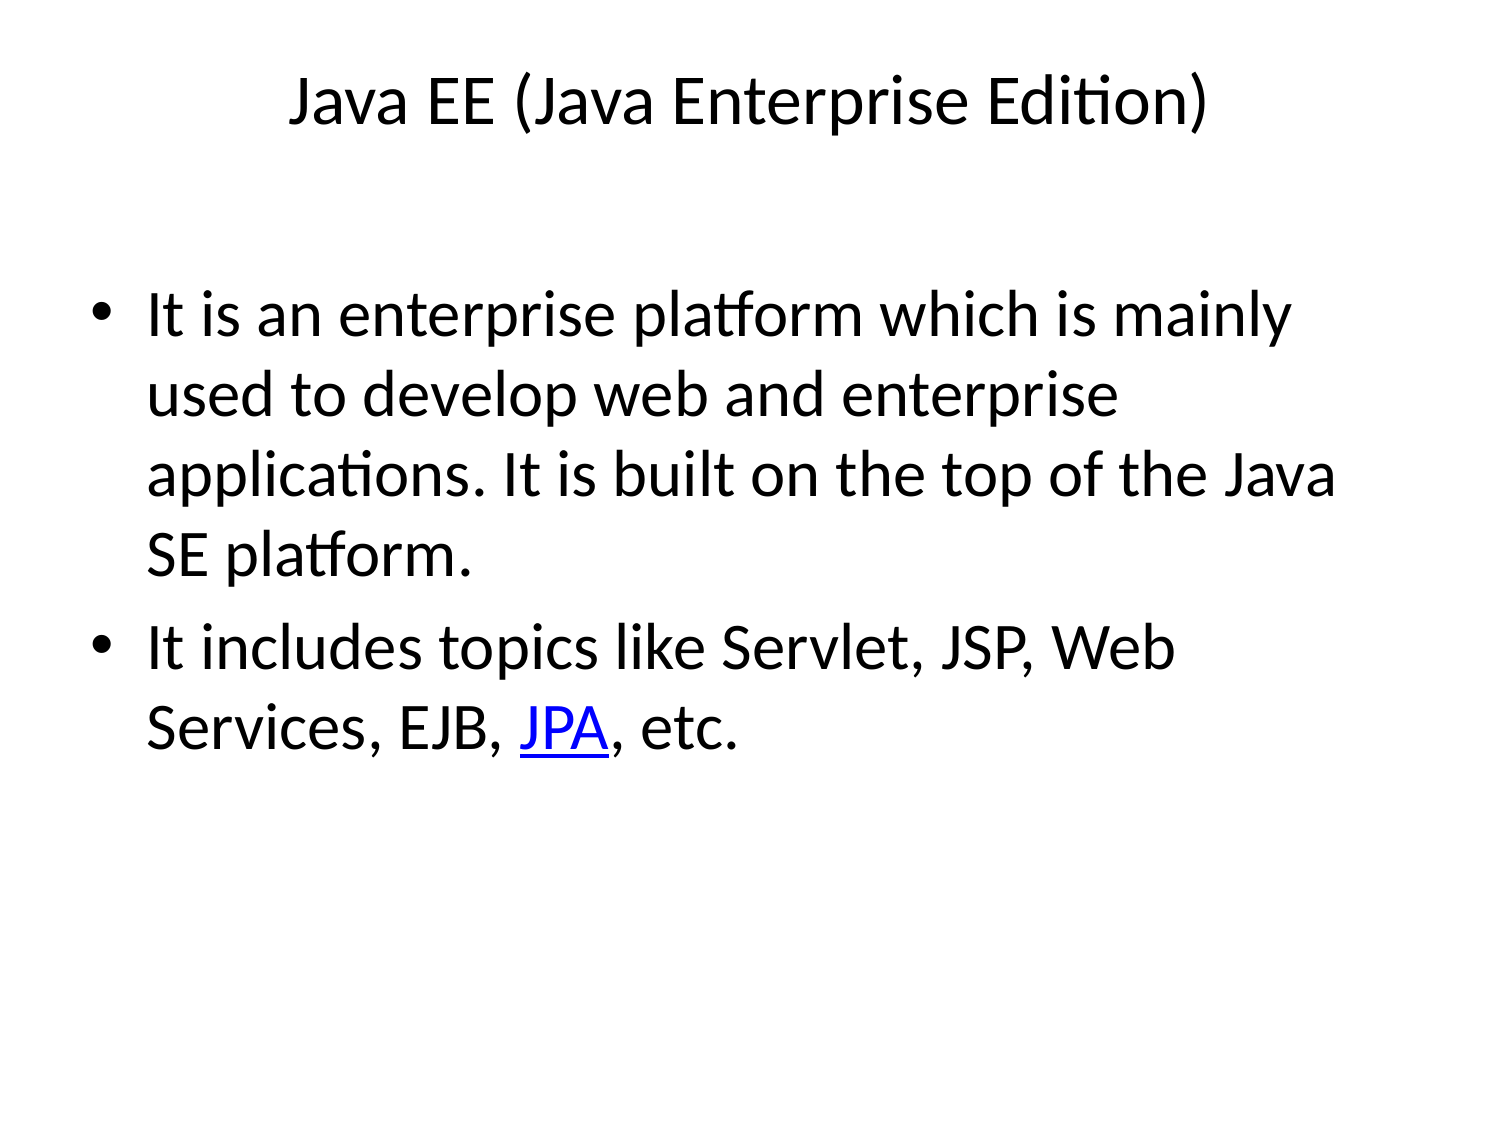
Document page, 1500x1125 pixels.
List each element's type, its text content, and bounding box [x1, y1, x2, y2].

title Java EE (Java Enterprise Edition) [75, 45, 1425, 233]
list It is an enterprise platform which is mainly used to develop web and enterprise applications. It is built on the top of the Java SE platform. It includes topics like Servlet, JSP, Web Services, EJB, JPA, etc. [75, 262, 1425, 1005]
